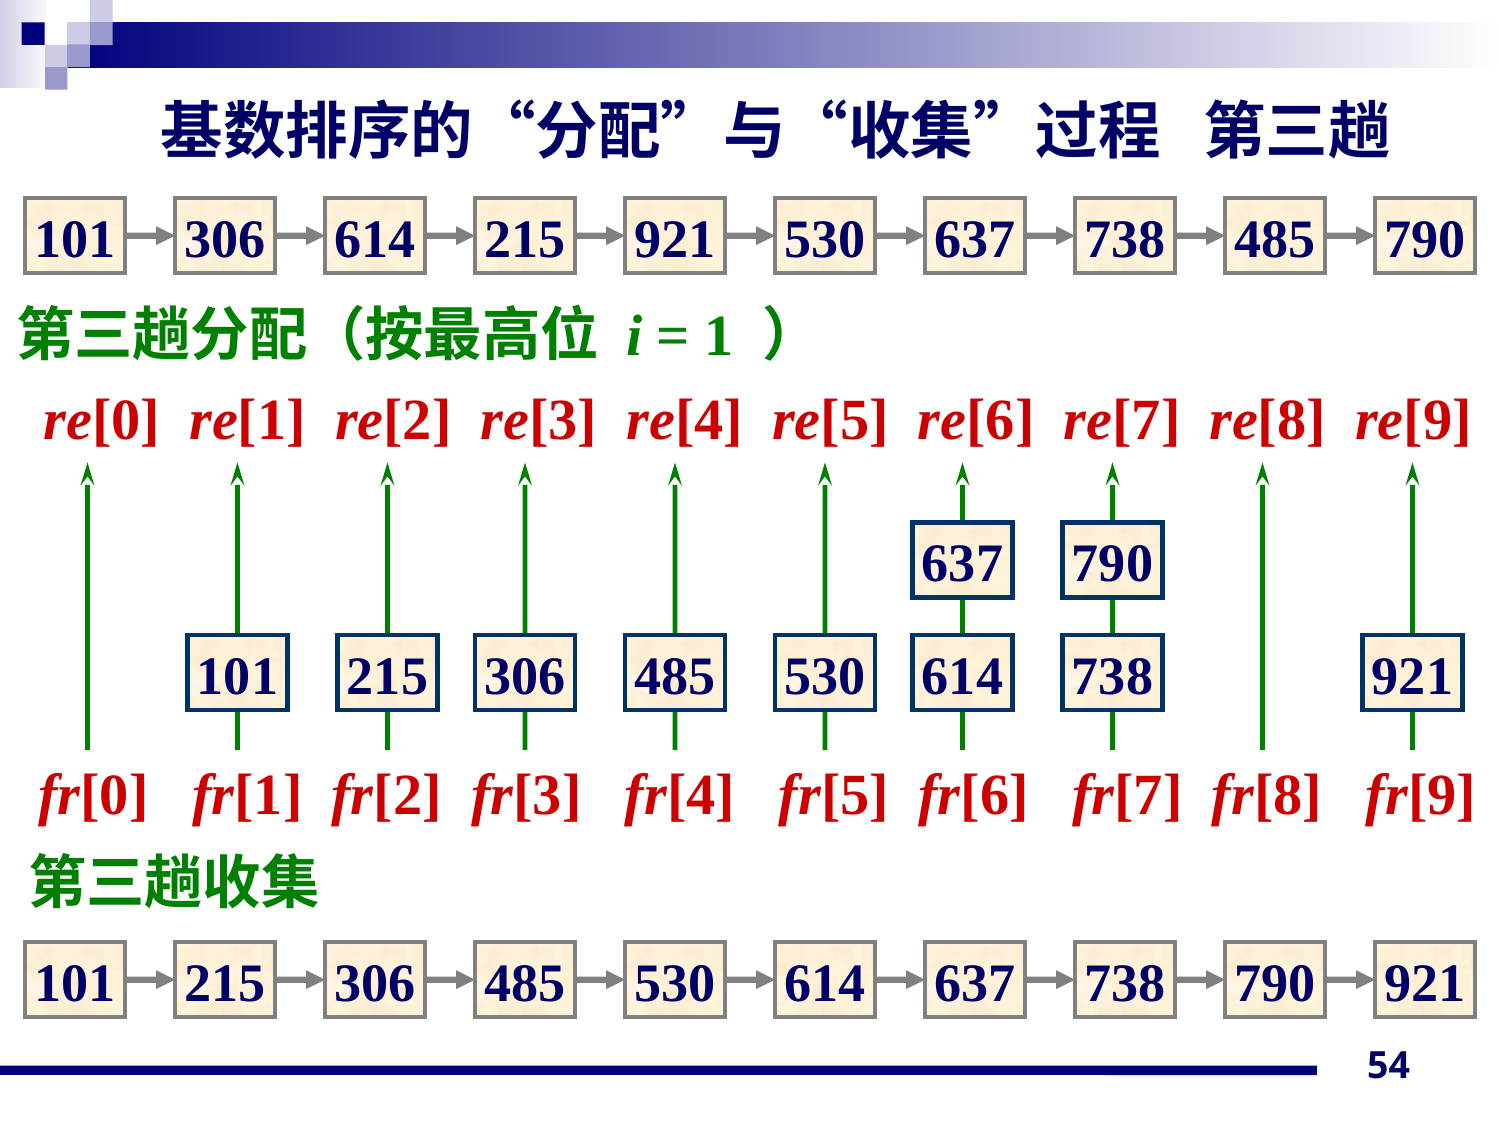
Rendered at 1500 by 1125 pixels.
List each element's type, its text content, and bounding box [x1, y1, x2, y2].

text_box 485 [474, 942, 575, 1018]
text_box 790 [1062, 522, 1163, 598]
text_box [381, 462, 394, 484]
text_box 101 [187, 635, 288, 711]
text_box 306 [174, 198, 275, 274]
text_box [874, 973, 924, 986]
text_box [875, 229, 925, 242]
text_box 614 [912, 635, 1013, 711]
text_box [724, 973, 775, 986]
text_box 215 [474, 198, 575, 274]
slide_number 54 [1074, 1025, 1425, 1100]
text_box [1324, 973, 1375, 986]
text_box [1406, 462, 1419, 484]
text_box 101 [24, 942, 125, 1018]
text_box [1175, 973, 1225, 986]
text_box [125, 973, 174, 986]
text_box [81, 462, 94, 484]
text_box 790 [1224, 942, 1325, 1018]
text_box 921 [1362, 635, 1463, 711]
text_box 485 [624, 635, 725, 711]
text_box [425, 973, 474, 986]
text_box 101 [24, 198, 125, 274]
text_box fr[0] fr[1] fr[2] fr[3] fr[4] fr[5] fr[6] fr[7] fr[8] fr[9] [23, 748, 1492, 834]
text_box [518, 462, 532, 484]
text_box [575, 973, 625, 986]
text_box 306 [324, 942, 425, 1018]
text_box 790 [1374, 198, 1475, 274]
text_box 637 [924, 942, 1025, 1018]
text_box 738 [1062, 635, 1163, 711]
text_box 530 [774, 198, 875, 274]
text_box [1174, 229, 1225, 242]
text_box [424, 229, 474, 242]
text_box 215 [174, 942, 275, 1018]
text_box [724, 229, 774, 242]
text_box 738 [1074, 198, 1175, 274]
text_box [1324, 229, 1375, 242]
text_box 921 [624, 198, 725, 274]
text_box 637 [912, 522, 1013, 598]
text_box 306 [474, 635, 575, 711]
text_box 738 [1074, 942, 1175, 1018]
text_box [1256, 462, 1269, 484]
text_box [275, 229, 325, 242]
text_box [668, 462, 682, 484]
text_box [818, 462, 832, 484]
text_box 637 [924, 198, 1025, 274]
text_box 921 [1374, 942, 1475, 1018]
text_box [1106, 462, 1119, 484]
text_box [1025, 973, 1074, 986]
text_box 530 [624, 942, 725, 1018]
text_box [575, 229, 625, 242]
text_box [125, 229, 174, 242]
text_box [275, 973, 324, 986]
text_box [1024, 229, 1075, 242]
text_box 第三趟分配（按最高位 i = 1 ） [1, 289, 836, 375]
text_box 614 [324, 198, 425, 274]
text_box [231, 462, 244, 484]
text_box 614 [774, 942, 875, 1018]
text_box 530 [774, 635, 875, 711]
text_box [956, 462, 969, 484]
text_box 485 [1224, 198, 1325, 274]
text_box 215 [337, 635, 438, 711]
text_box 基数排序的“分配”与“收集”过程 第三趟 [112, 83, 1439, 174]
text_box 第三趟收集 [13, 837, 335, 923]
text_box re[0] re[1] re[2] re[3] re[4] re[5] re[6] re[7] re[8] re[9] [28, 373, 1487, 459]
